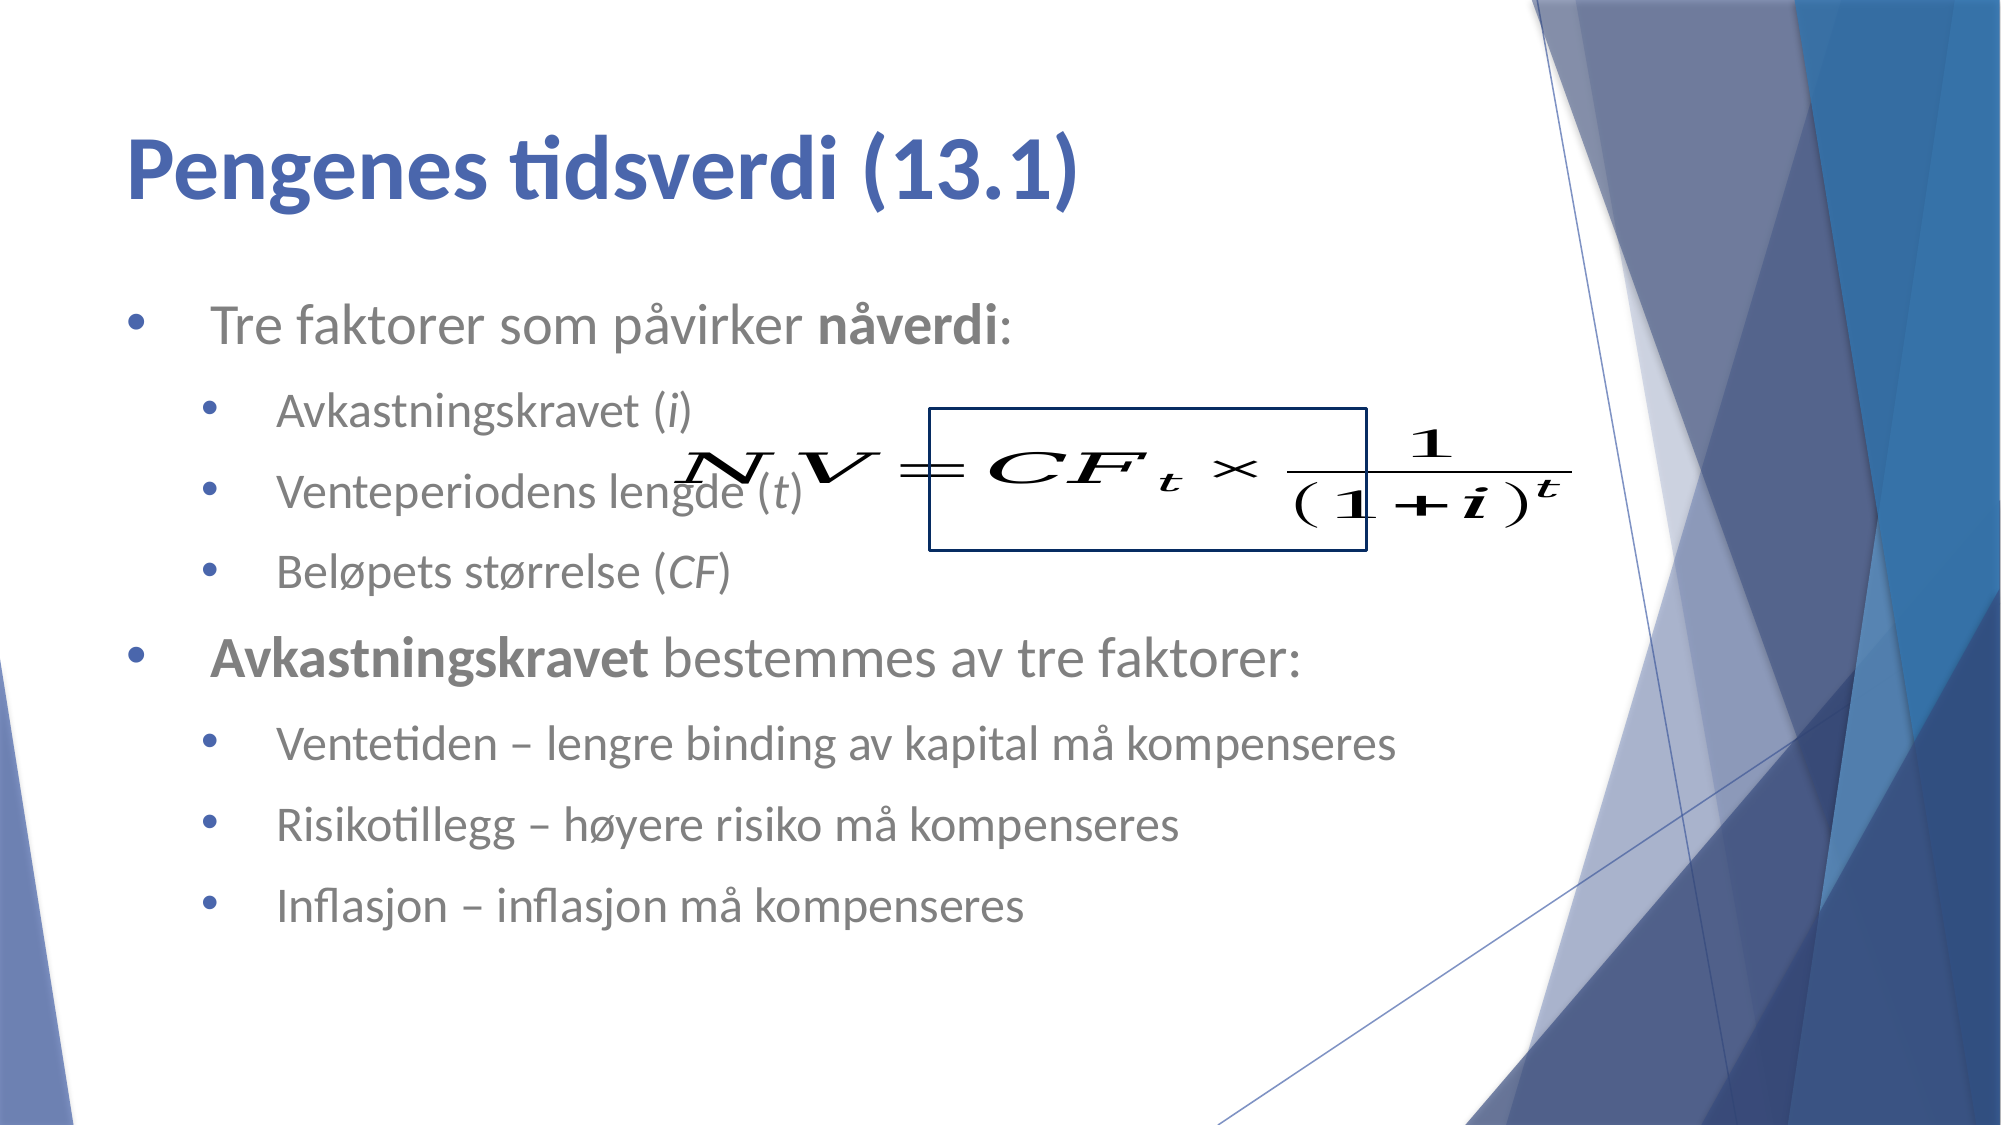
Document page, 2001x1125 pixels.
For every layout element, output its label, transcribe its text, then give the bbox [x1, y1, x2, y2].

text_box [928, 407, 1368, 552]
list Tre faktorer som påvirker nåverdi: Avkastningskravet (i) Venteperiodens lengde (t) Beløpets størrelse (CF) Avkastningskravet bestemmes av tre faktorer: Ventetiden – lengre binding av kapital må kompenseres Risikotillegg – høyere risiko må kompenseres Inflasjon – inflasjon må kompenseres [111, 278, 1522, 995]
title Pengenes tidsverdi (13.1) [111, 99, 1522, 278]
